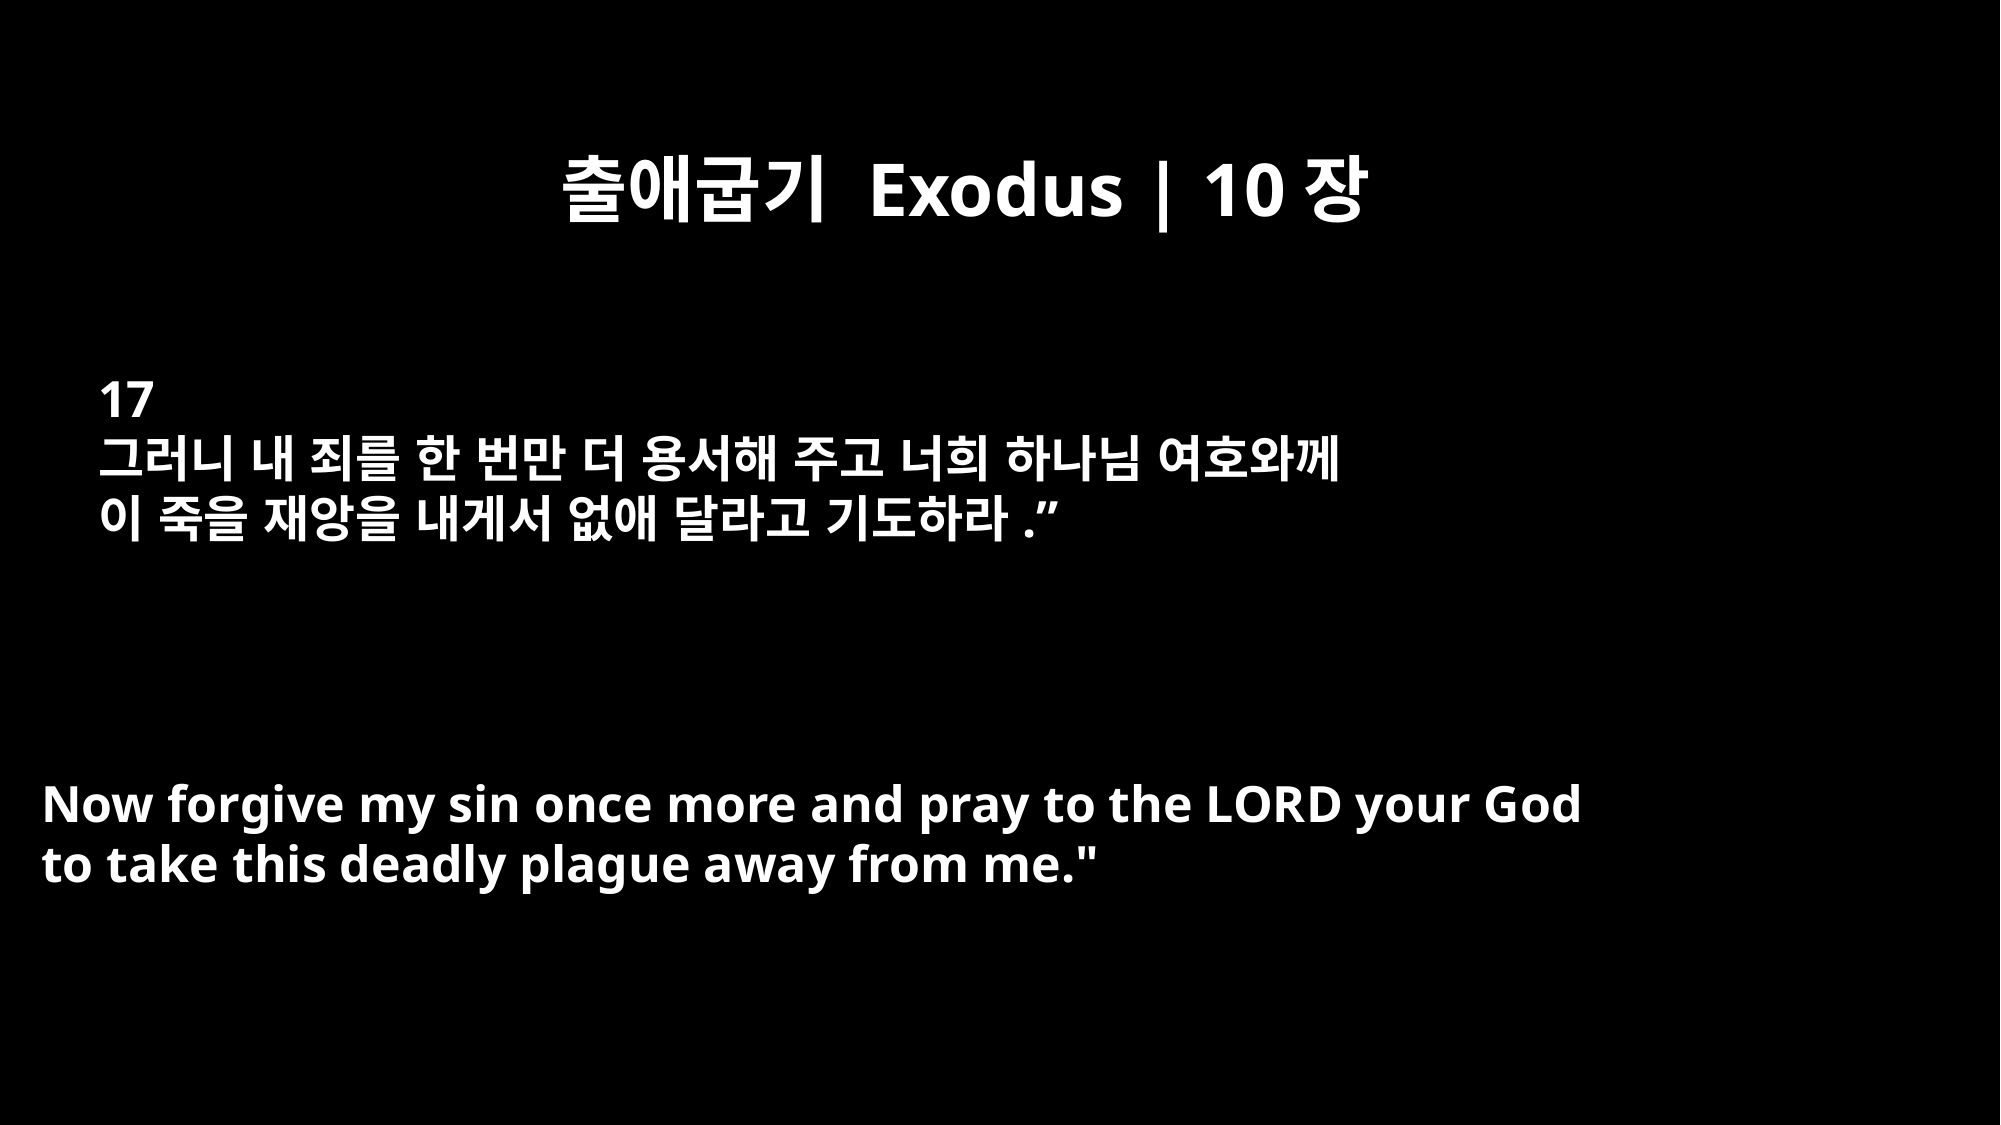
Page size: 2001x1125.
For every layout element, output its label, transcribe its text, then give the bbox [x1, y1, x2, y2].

text_box 17 그러니 내 죄를 한 번만 더 용서해 주고 너희 하나님 여호와께 이 죽을 재앙을 내게서 없애 달라고 기도하라.” [83, 359, 1372, 555]
text_box 출애굽기 Exodus | 10장 [545, 136, 1387, 239]
text_box Now forgive my sin once more and pray to the LORD your God to take this deadly plague away from me." [26, 764, 1612, 900]
